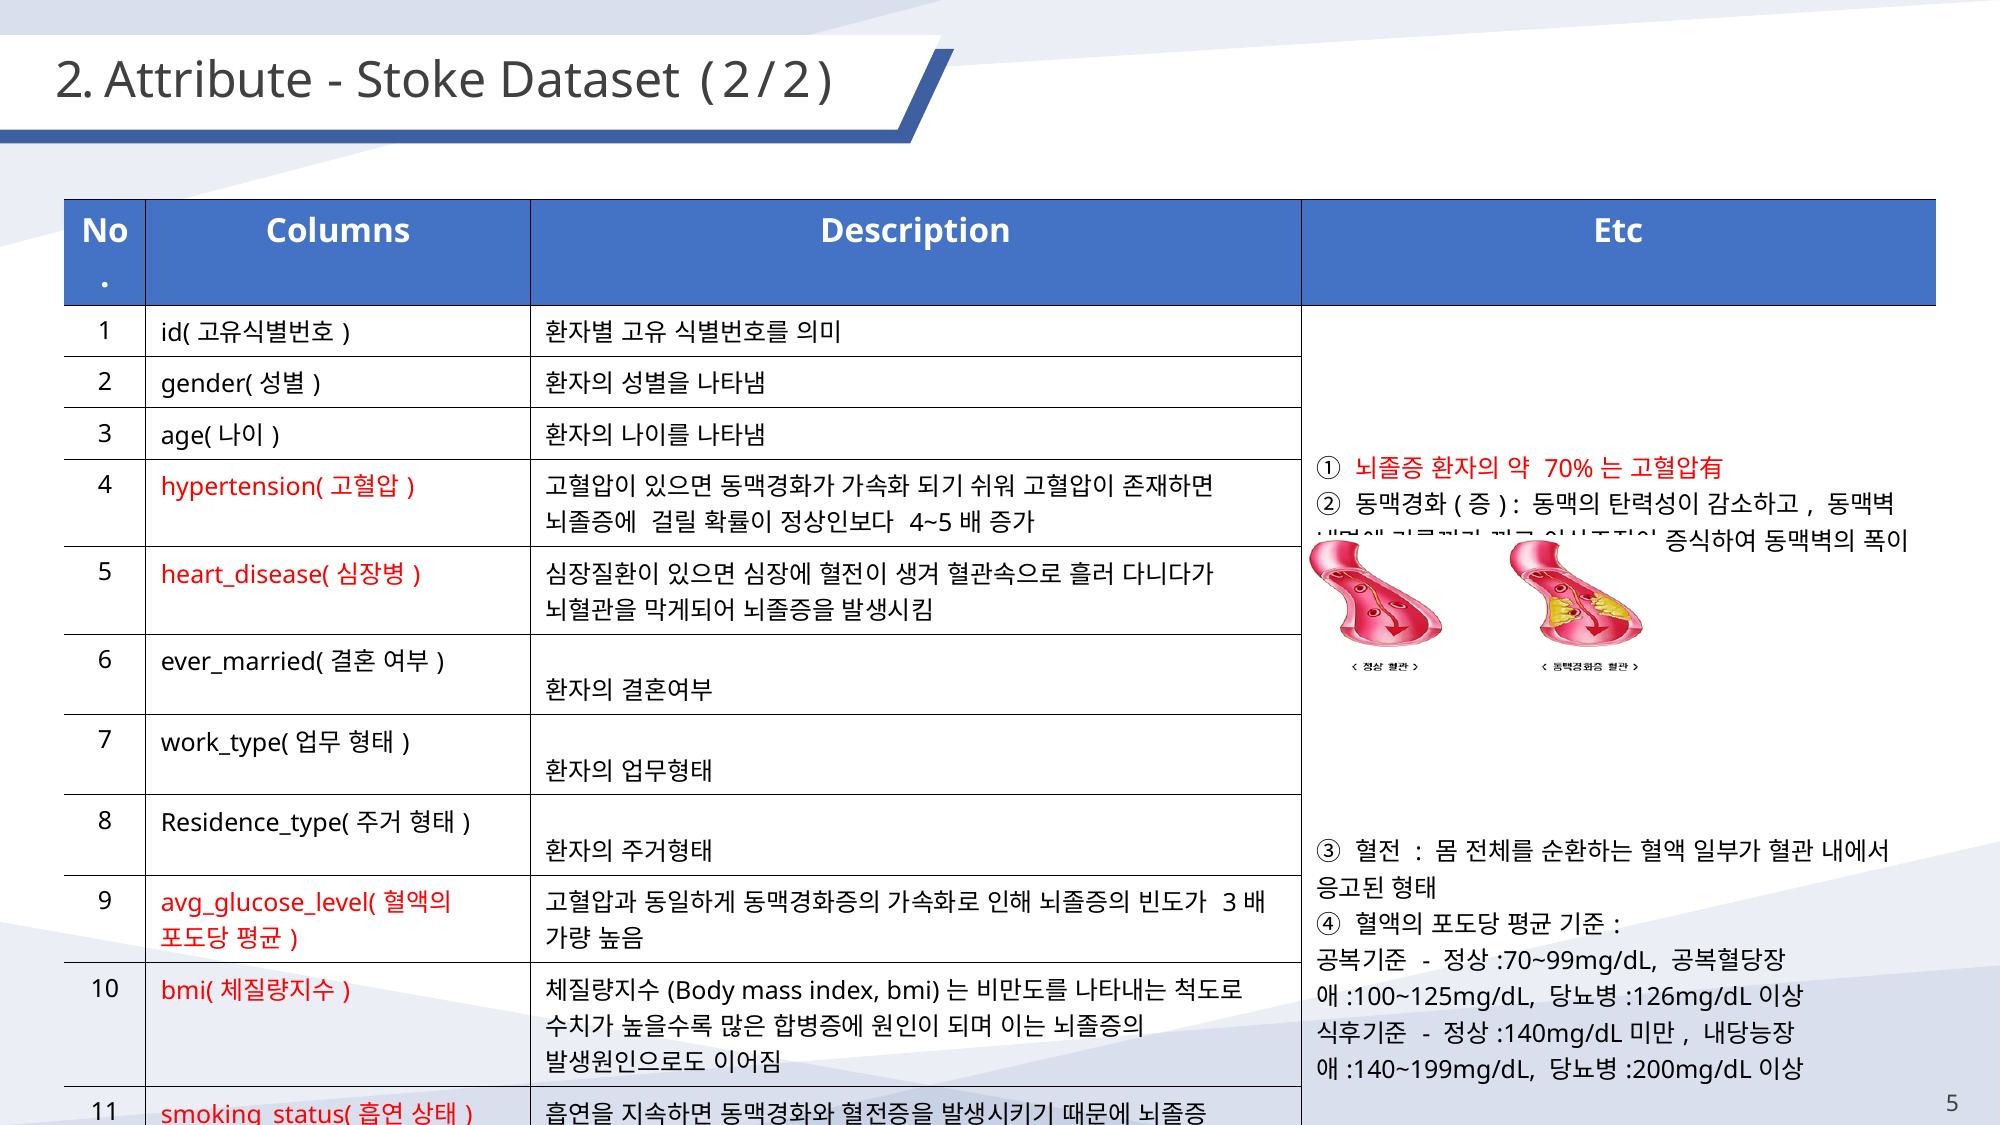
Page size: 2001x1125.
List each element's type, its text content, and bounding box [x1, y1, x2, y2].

table_cell 환자별 고유 식별번호를 의미 [531, 306, 1301, 356]
table_cell avg_glucose_level(혈액의 포도당 평균) [146, 876, 530, 962]
list 2. Attribute - Stoke Dataset ( 2 / 2 ) [41, 49, 892, 113]
table_cell 체질량지수(Body mass index, bmi)는 비만도를 나타내는 척도로 수치가 높을수록 많은 합병증에 원인이 되며 이는 뇌졸증의 발생원인으로도 이어짐 [531, 963, 1301, 1086]
table_header Columns [146, 200, 530, 305]
table_cell 3 [64, 408, 145, 459]
table_cell 2 [64, 357, 145, 407]
table_header Description [531, 200, 1301, 305]
table_cell 심장질환이 있으면 심장에 혈전이 생겨 혈관속으로 흘러 다니다가 뇌혈관을 막게되어 뇌졸증을 발생시킴 [531, 547, 1301, 634]
table_cell 11 [64, 1087, 145, 1125]
table_cell 1 [64, 306, 145, 356]
table_header No. [64, 200, 145, 305]
table_cell smoking_status(흡연 상태) [146, 1087, 530, 1125]
table_cell 8 [64, 795, 145, 875]
table_cell 10 [64, 963, 145, 1086]
table_cell Residence_type(주거 형태) [146, 795, 530, 875]
table_header Etc [1302, 200, 1936, 305]
table_cell 고혈압과 동일하게 동맥경화증의 가속화로 인해 뇌졸증의 빈도가 3배 가량 높음 [531, 876, 1301, 962]
table_cell 9 [64, 876, 145, 962]
table_cell gender(성별) [146, 357, 530, 407]
table_cell hypertension(고혈압) [146, 460, 530, 546]
table_cell 4 [64, 460, 145, 546]
table_cell 환자의 나이를 나타냄 [531, 408, 1301, 459]
table_cell 7 [64, 715, 145, 794]
table_cell 5 [64, 547, 145, 634]
table_cell 환자의 성별을 나타냄 [531, 357, 1301, 407]
table_cell age(나이) [146, 408, 530, 459]
table_cell ① 뇌졸증 환자의 약 70%는 고혈압有 ② 동맥경화(증) : 동맥의 탄력성이 감소하고, 동맥벽 내면에 기름끼가 끼고 이상조직이 증식하여 동맥벽의 폭이 좁아지는 현상 ③ 혈전 : 몸 전체를 순환하는 혈액 일부가 혈관 내에서 응고된 형태 ④ 혈액의 포도당 평균 기준: 공복기준 - 정상:70~99mg/dL, 공복혈당장애:100~125mg/dL, 당뇨병:126mg/dL이상 식후기준 - 정상:140mg/dL미만, 내당능장애:140~199mg/dL, 당뇨병:200mg/dL이상 [1302, 306, 1936, 1125]
table_cell 고혈압이 있으면 동맥경화가 가속화 되기 쉬워 고혈압이 존재하면 뇌졸증에 걸릴 확률이 정상인보다 4~5배 증가 [531, 460, 1301, 546]
table_cell bmi(체질량지수) [146, 963, 530, 1086]
table_cell ever_married(결혼 여부) [146, 635, 530, 714]
table_cell 환자의 결혼여부 [531, 635, 1301, 714]
picture [1304, 535, 1663, 678]
table_cell id(고유식별번호) [146, 306, 530, 356]
table_cell heart_disease(심장병) [146, 547, 530, 634]
table_cell work_type(업무 형태) [146, 715, 530, 794]
table_cell 6 [64, 635, 145, 714]
table_cell 흡연을 지속하면 동맥경화와 혈전증을 발생시키기 때문에 뇌졸증 발생률이 1.5~3배 가량 높음 [531, 1087, 1301, 1125]
table_cell 환자의 주거형태 [531, 795, 1301, 875]
table_cell 환자의 업무형태 [531, 715, 1301, 794]
